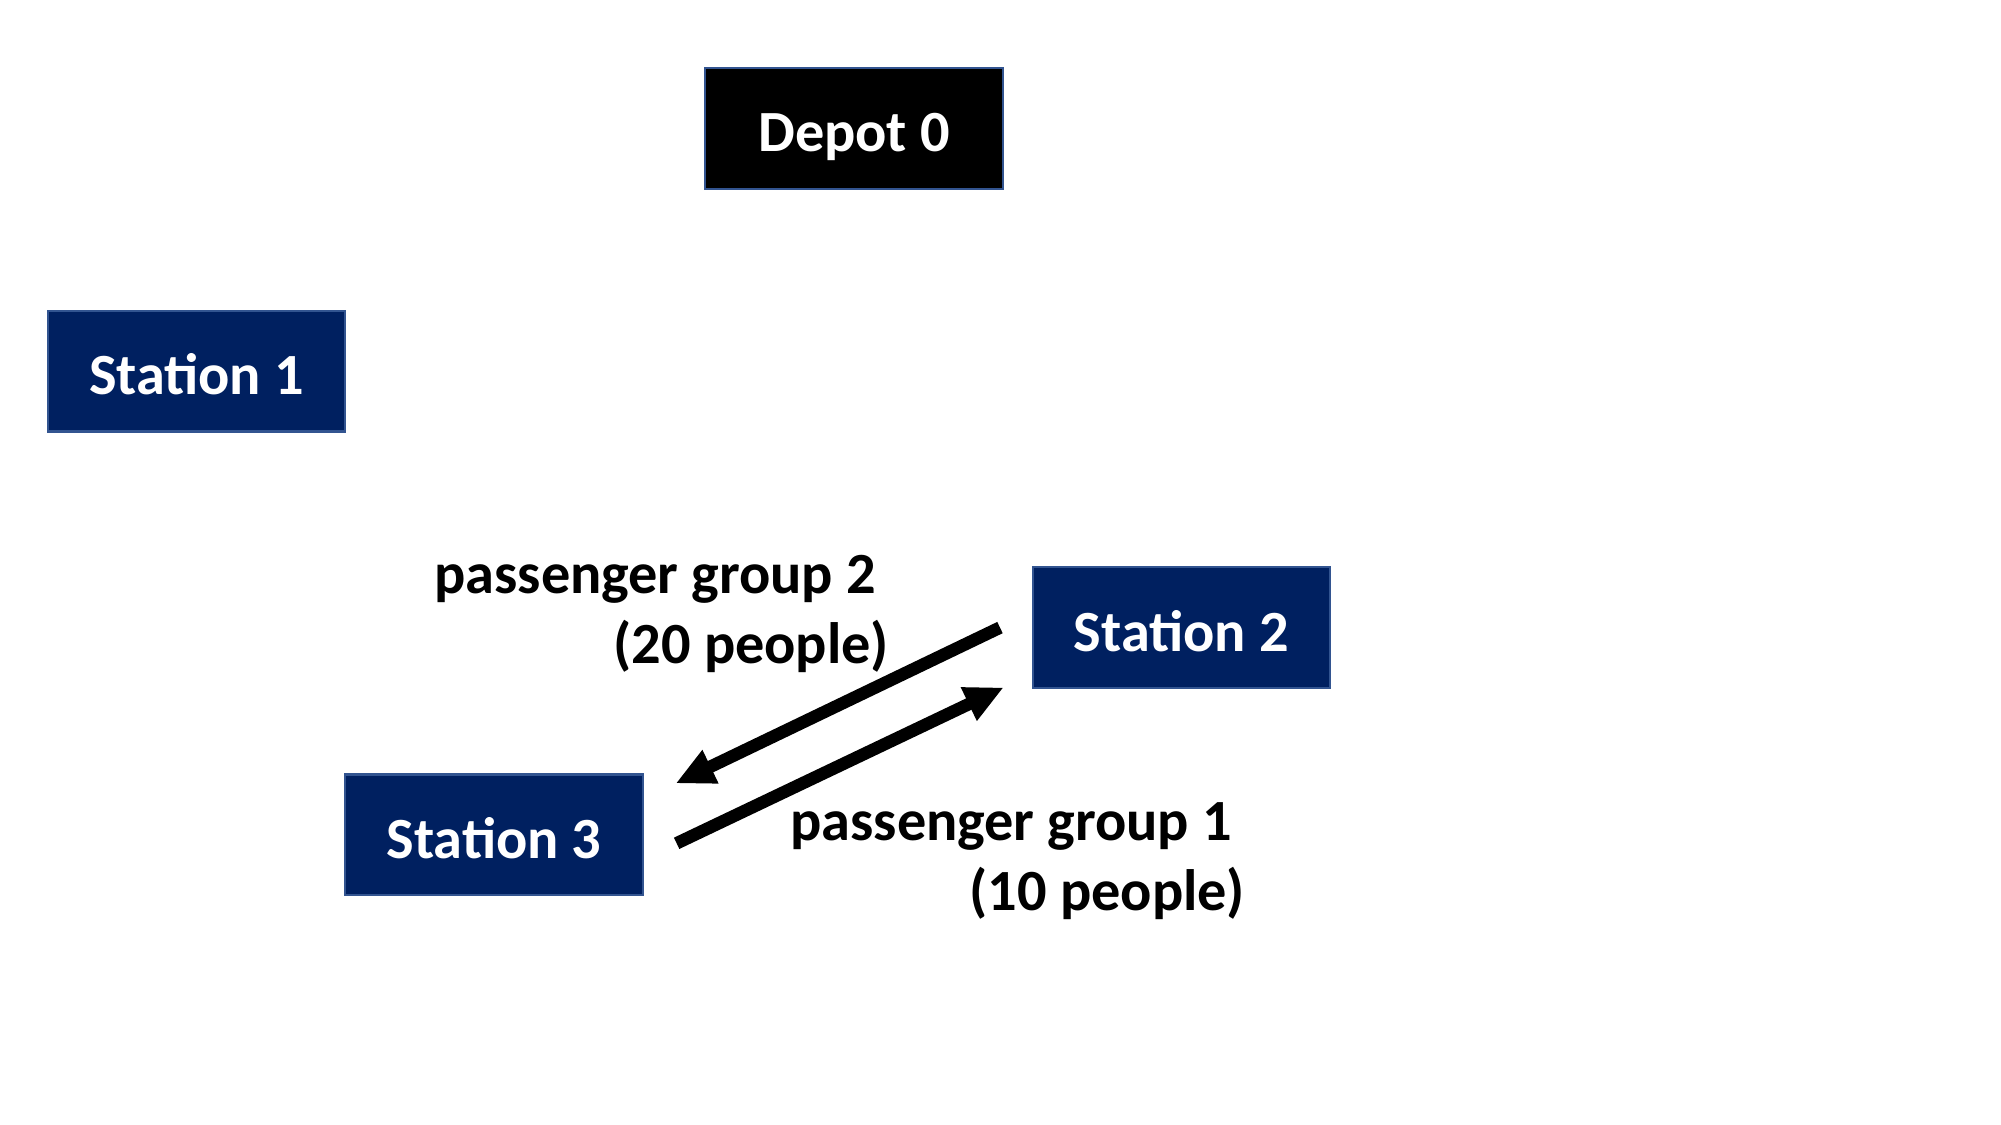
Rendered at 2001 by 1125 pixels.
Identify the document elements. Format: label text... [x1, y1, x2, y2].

text_box Station 2 [1032, 566, 1331, 689]
text_box Depot 0 [704, 67, 1004, 190]
text_box passenger group 2 (20 people) [419, 527, 904, 683]
text_box passenger group 1 (10 people) [775, 774, 1260, 930]
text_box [676, 687, 1003, 844]
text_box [676, 627, 1000, 783]
text_box Station 1 [47, 310, 346, 433]
text_box Station 3 [344, 773, 644, 896]
